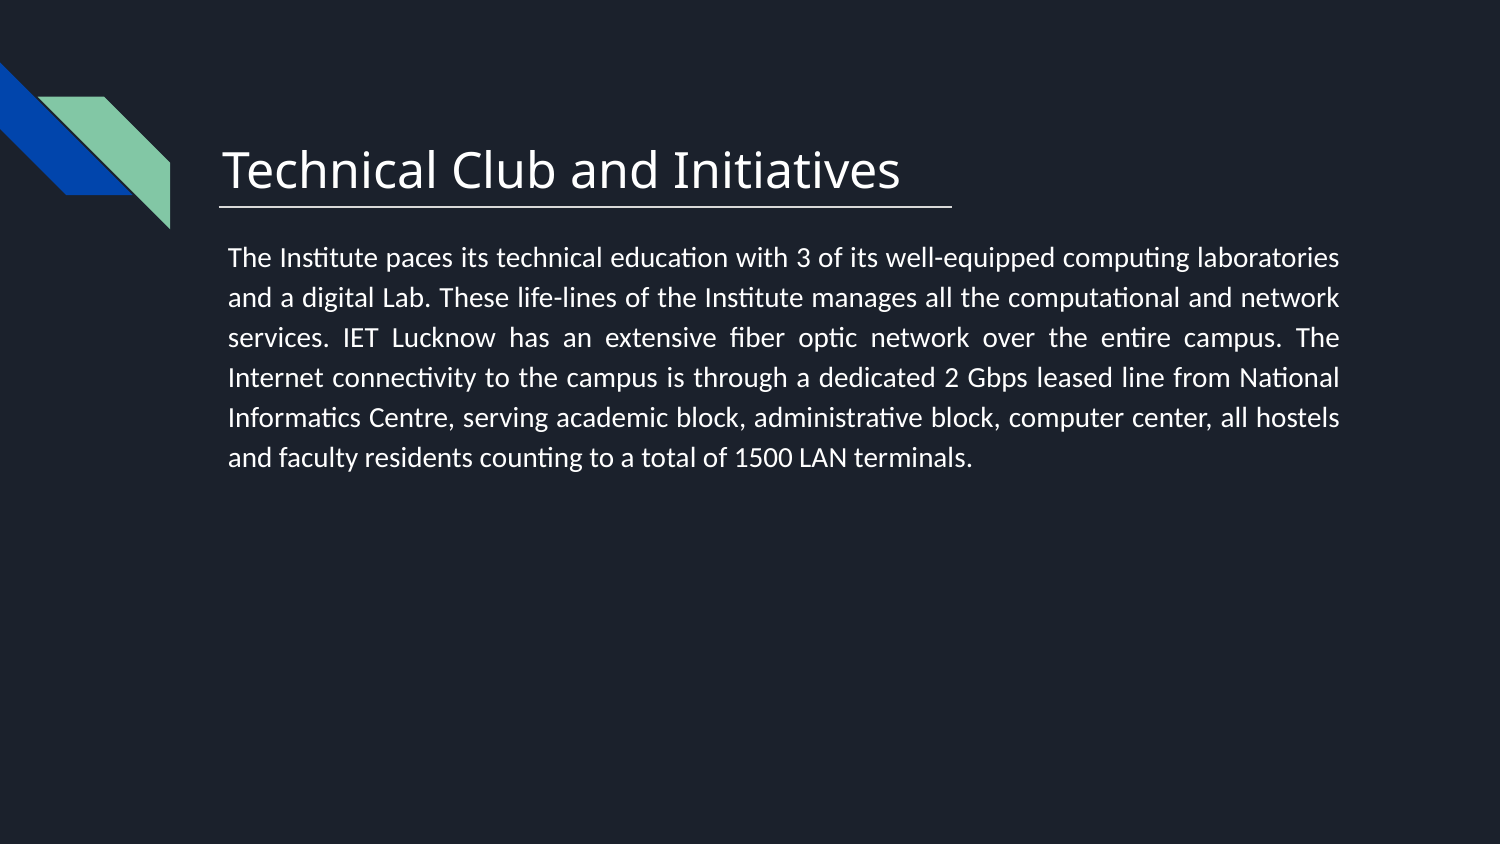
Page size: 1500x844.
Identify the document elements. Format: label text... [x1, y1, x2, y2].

title Technical Club and Initiatives [206, 123, 1362, 218]
list The Institute paces its technical education with 3 of its well-equipped computing laboratories and a digital Lab. These life-lines of the Institute manages all the computational and network services. IET Lucknow has an extensive fiber optic network over the entire campus. The Internet connectivity to the campus is through a dedicated 2 Gbps leased line from National Informatics Centre, serving academic block, administrative block, computer center, all hostels and faculty residents counting to a total of 1500 LAN terminals. [212, 217, 1356, 794]
